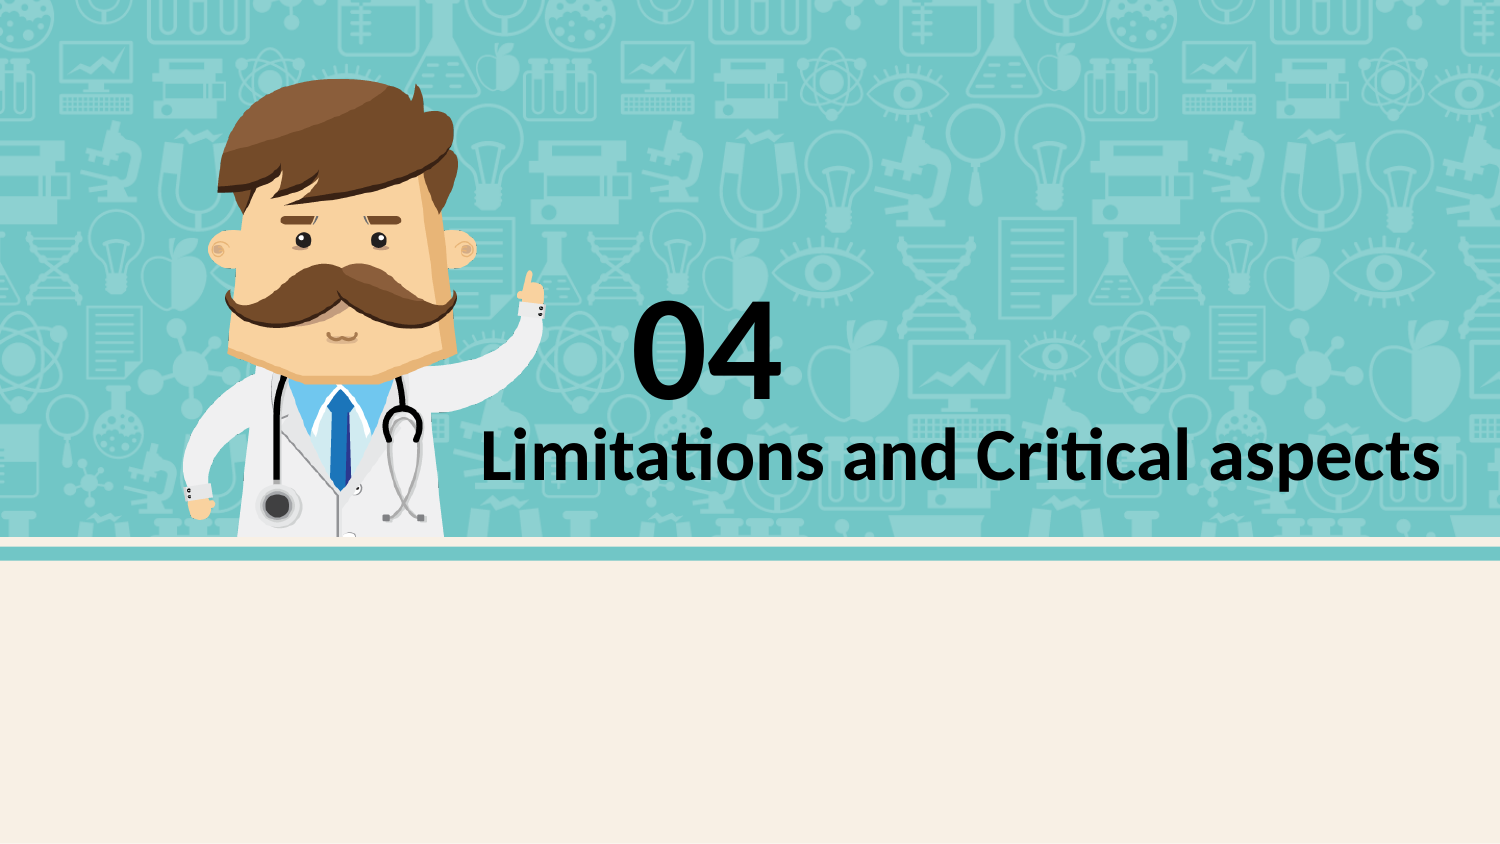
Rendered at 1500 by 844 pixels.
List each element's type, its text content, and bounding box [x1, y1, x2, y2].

list Limitations and Critical aspects [480, 422, 1500, 520]
picture [0, 0, 1500, 537]
list 04 [631, 284, 1471, 422]
